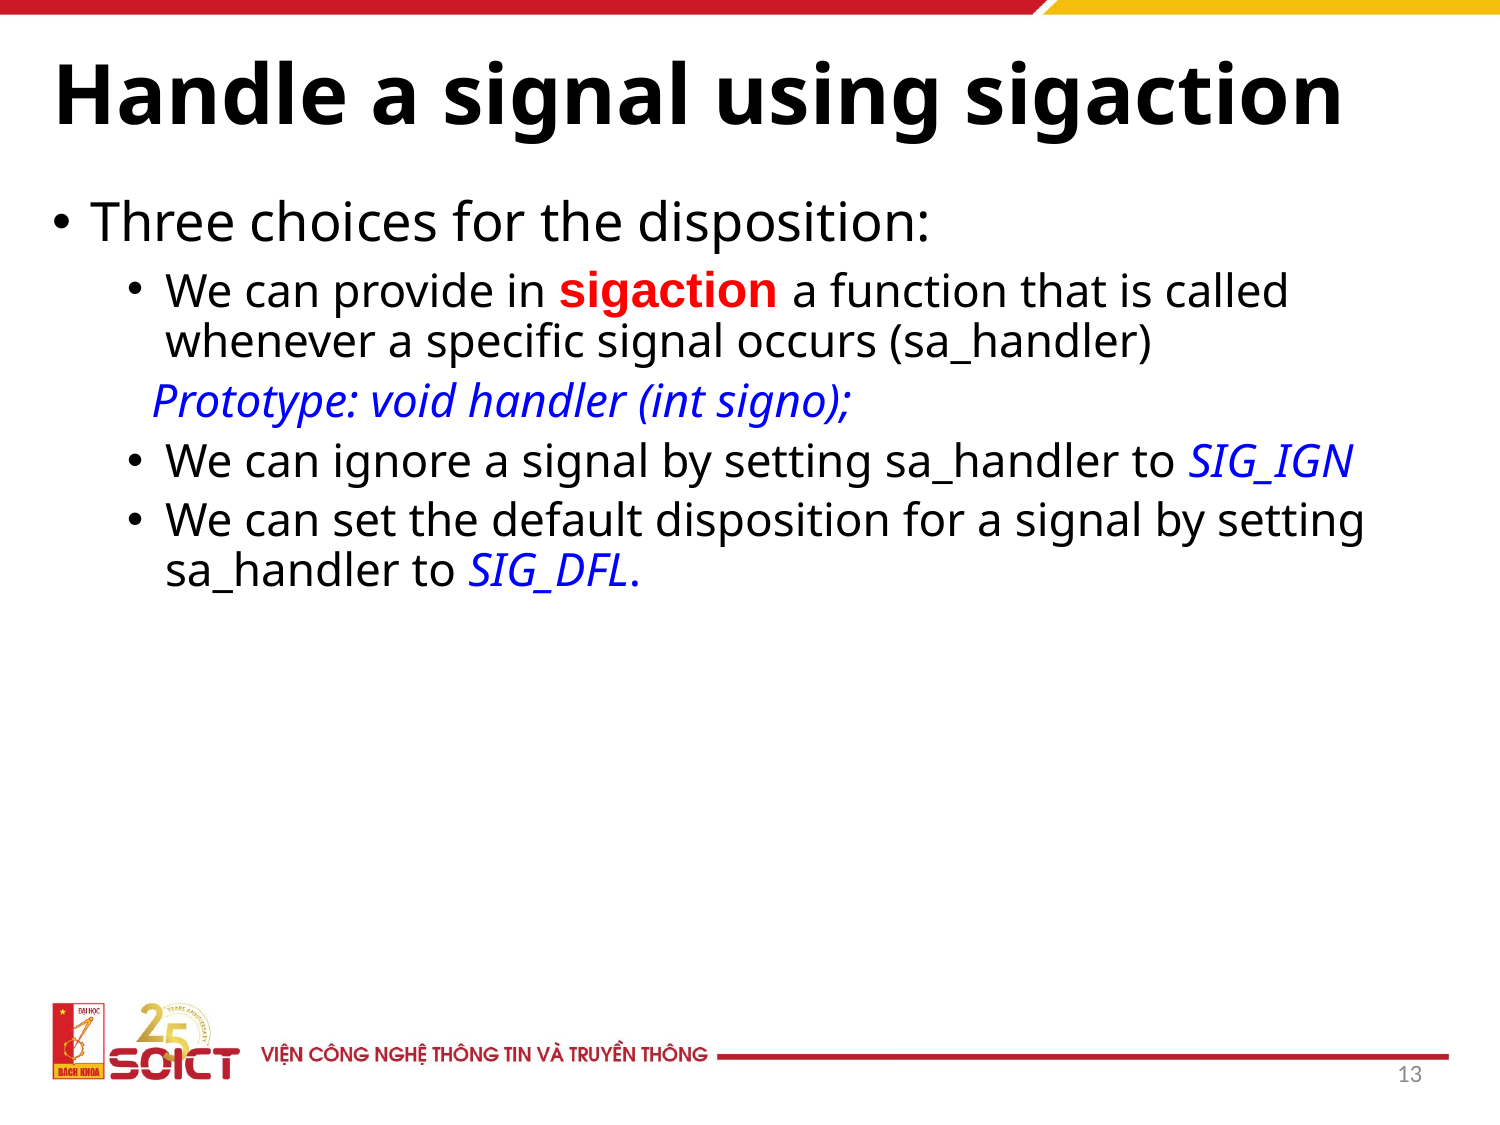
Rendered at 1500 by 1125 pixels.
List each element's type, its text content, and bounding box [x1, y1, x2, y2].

picture [0, 0, 1500, 1125]
slide_number 13 [1059, 1042, 1438, 1103]
list Three choices for the disposition: We can provide in sigaction a function that is called whenever a specific signal occurs (sa_handler) Prototype: void handler (int signo); We can ignore a signal by setting sa_handler to SIG_IGN We can set the default disposition for a signal by setting sa_handler to SIG_DFL. [37, 187, 1438, 1014]
title Handle a signal using sigaction [37, 20, 1438, 175]
